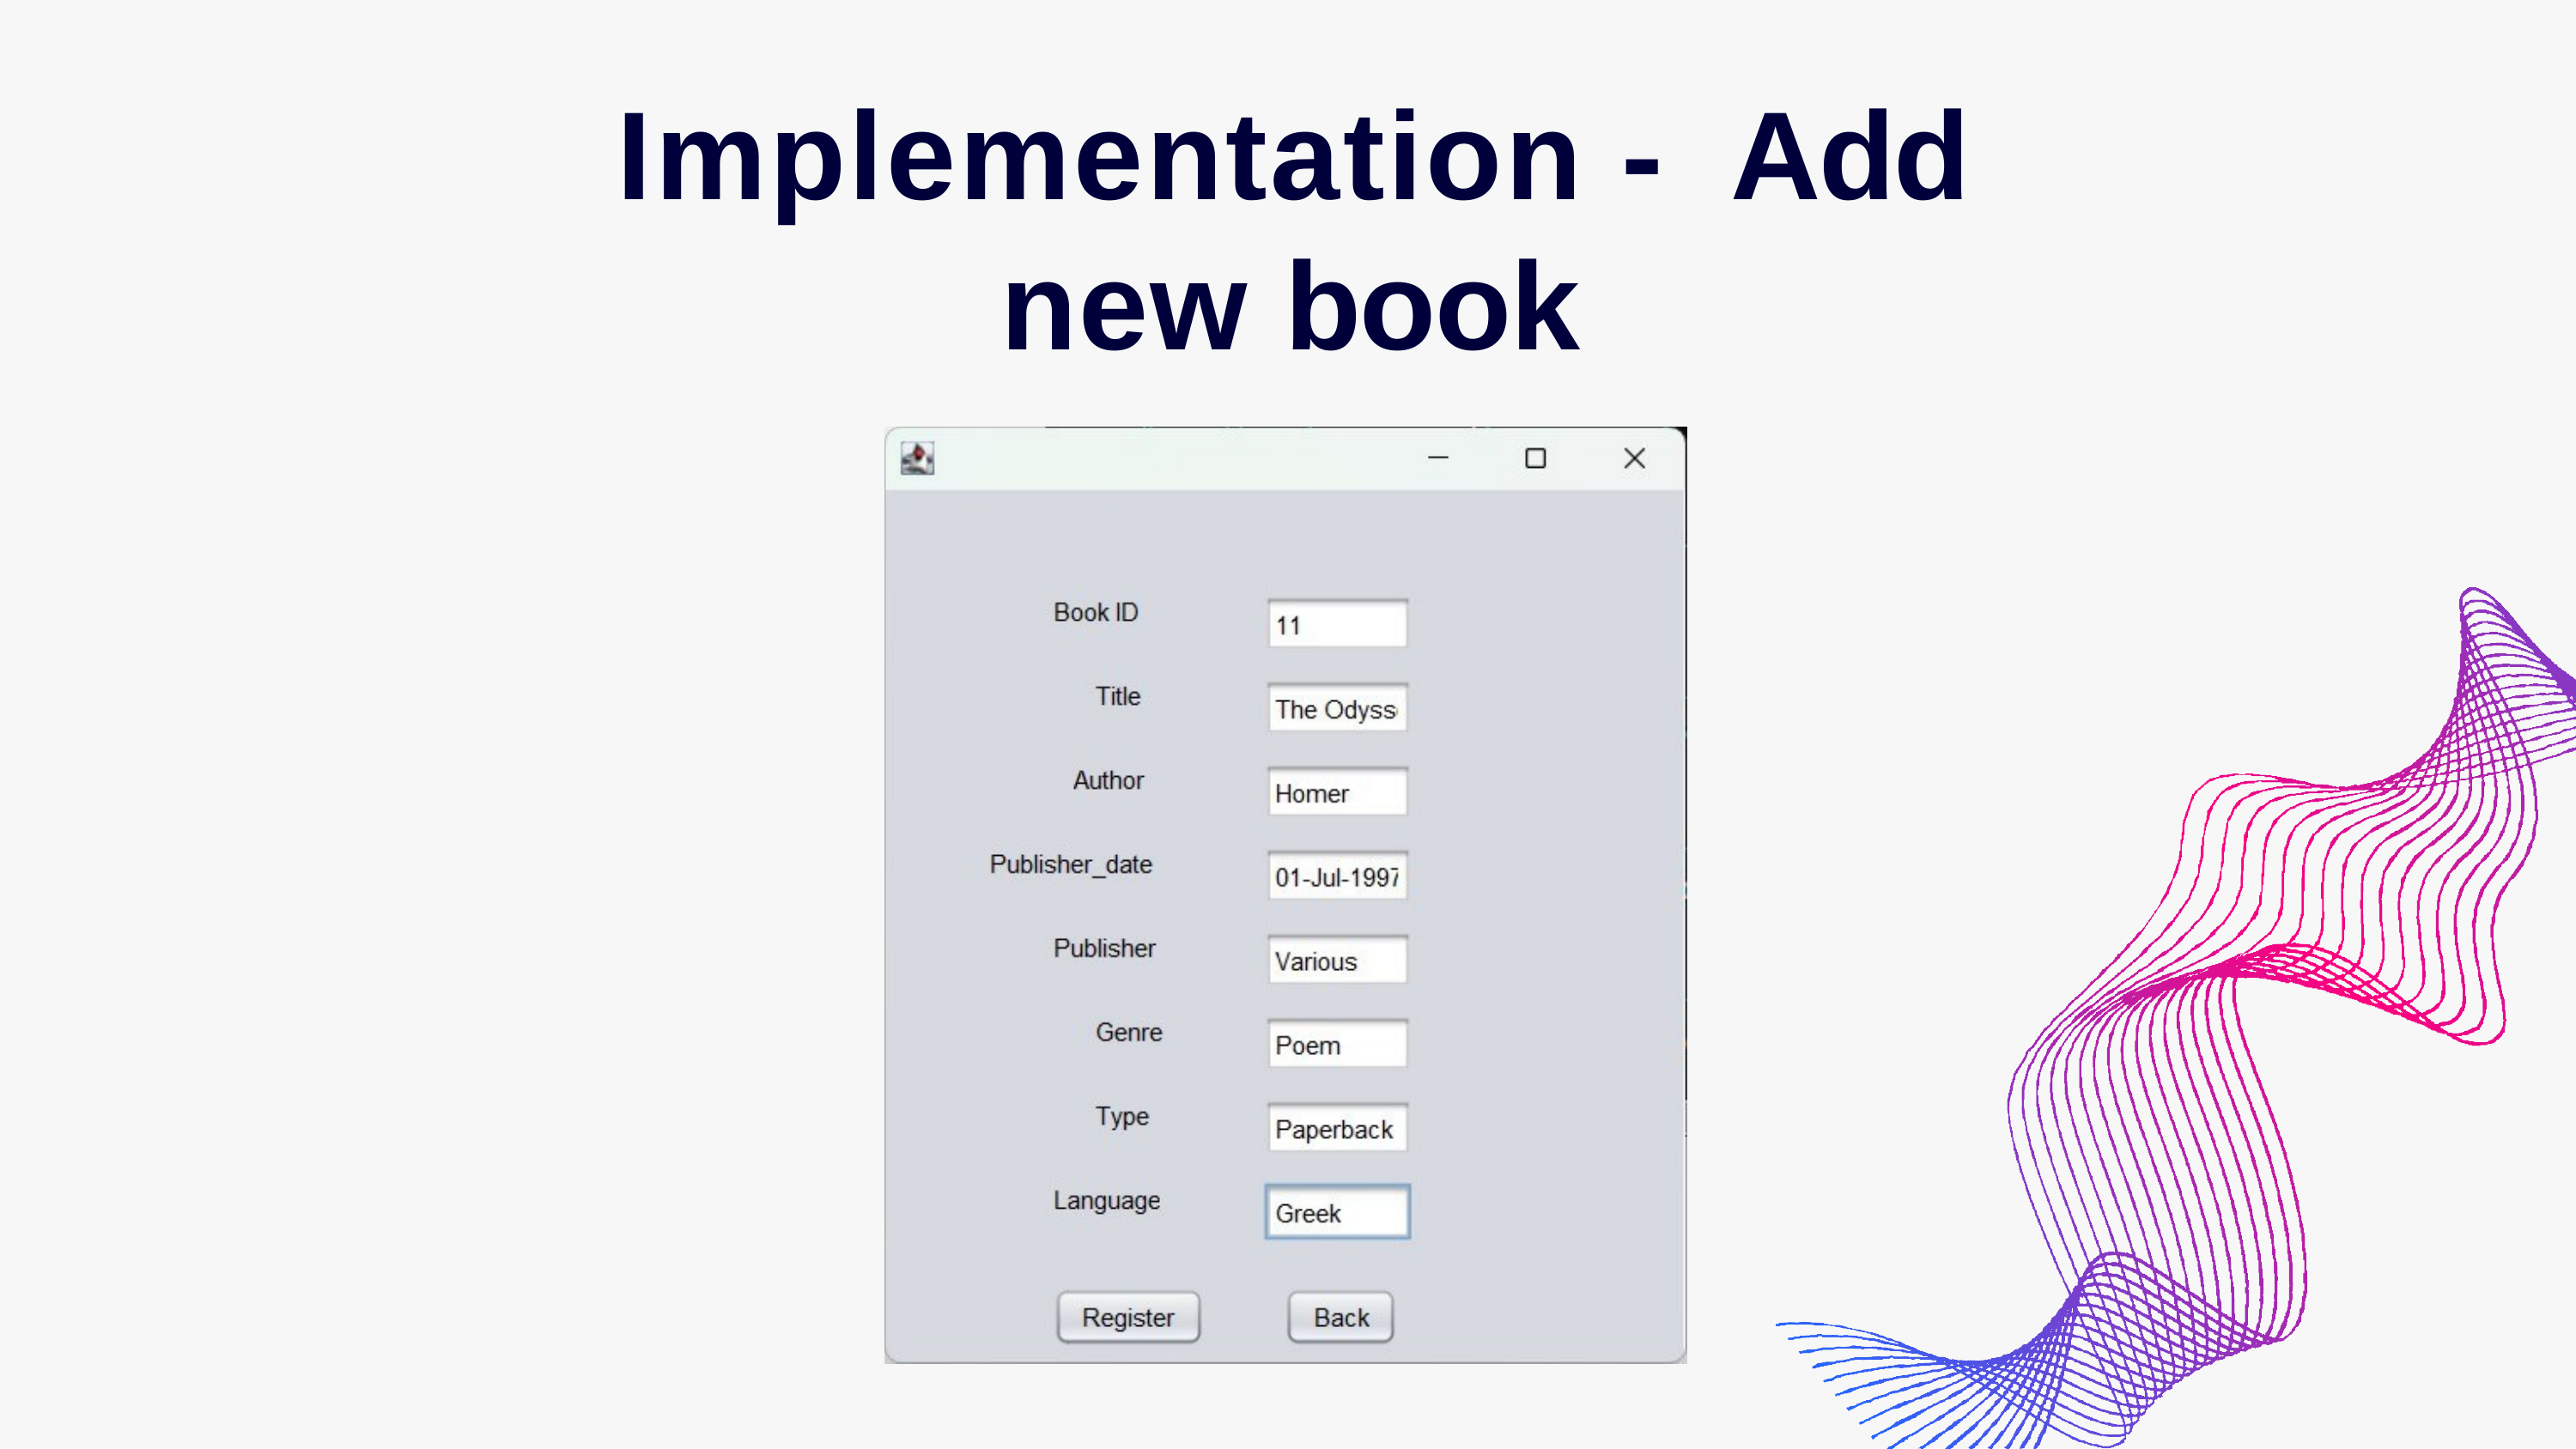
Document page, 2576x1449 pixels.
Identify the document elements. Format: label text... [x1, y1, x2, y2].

picture [1776, 587, 2576, 1449]
title Implementation - Add new book [562, 72, 2014, 375]
picture [884, 427, 1687, 1364]
